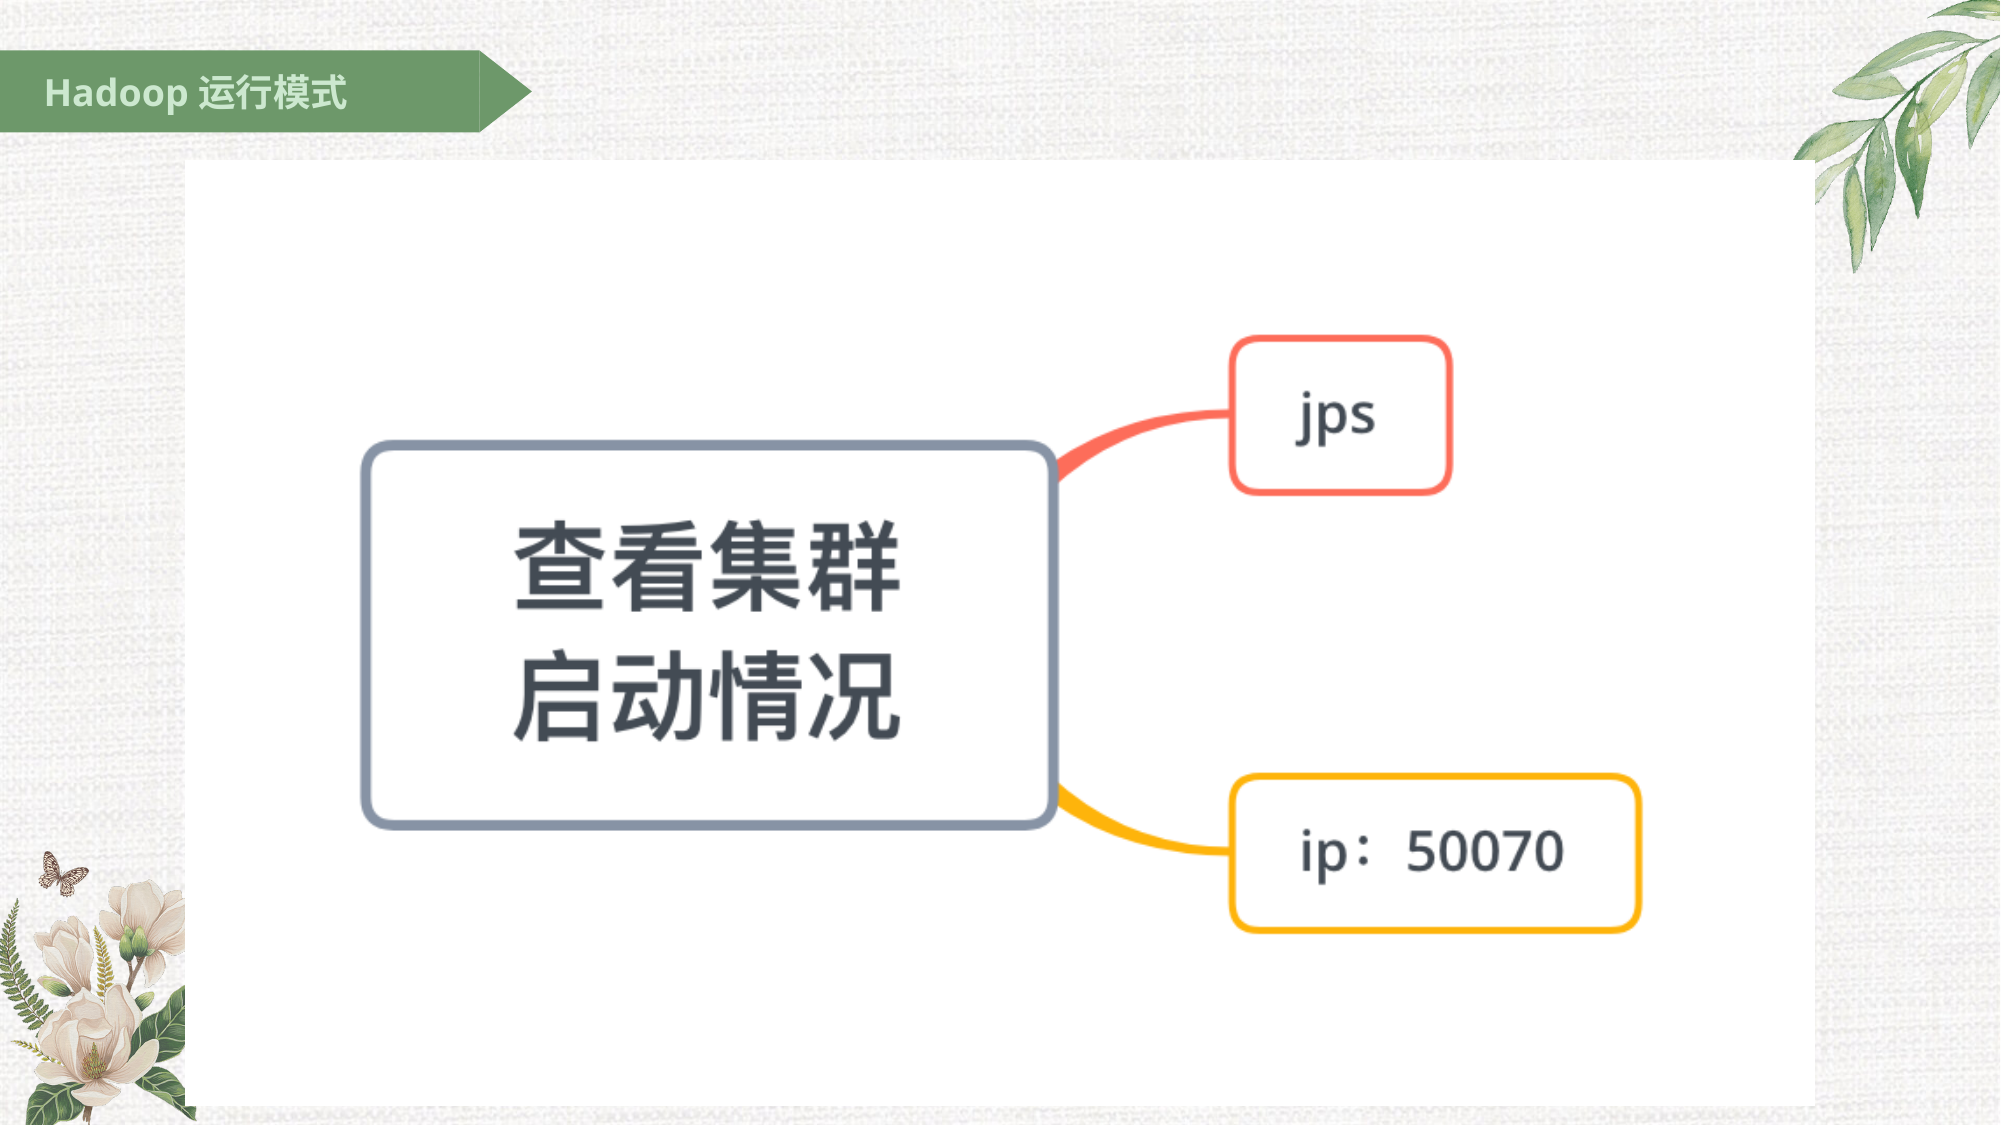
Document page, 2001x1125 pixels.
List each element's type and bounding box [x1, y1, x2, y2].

picture [0, 0, 2001, 1125]
text_box [0, 50, 533, 133]
